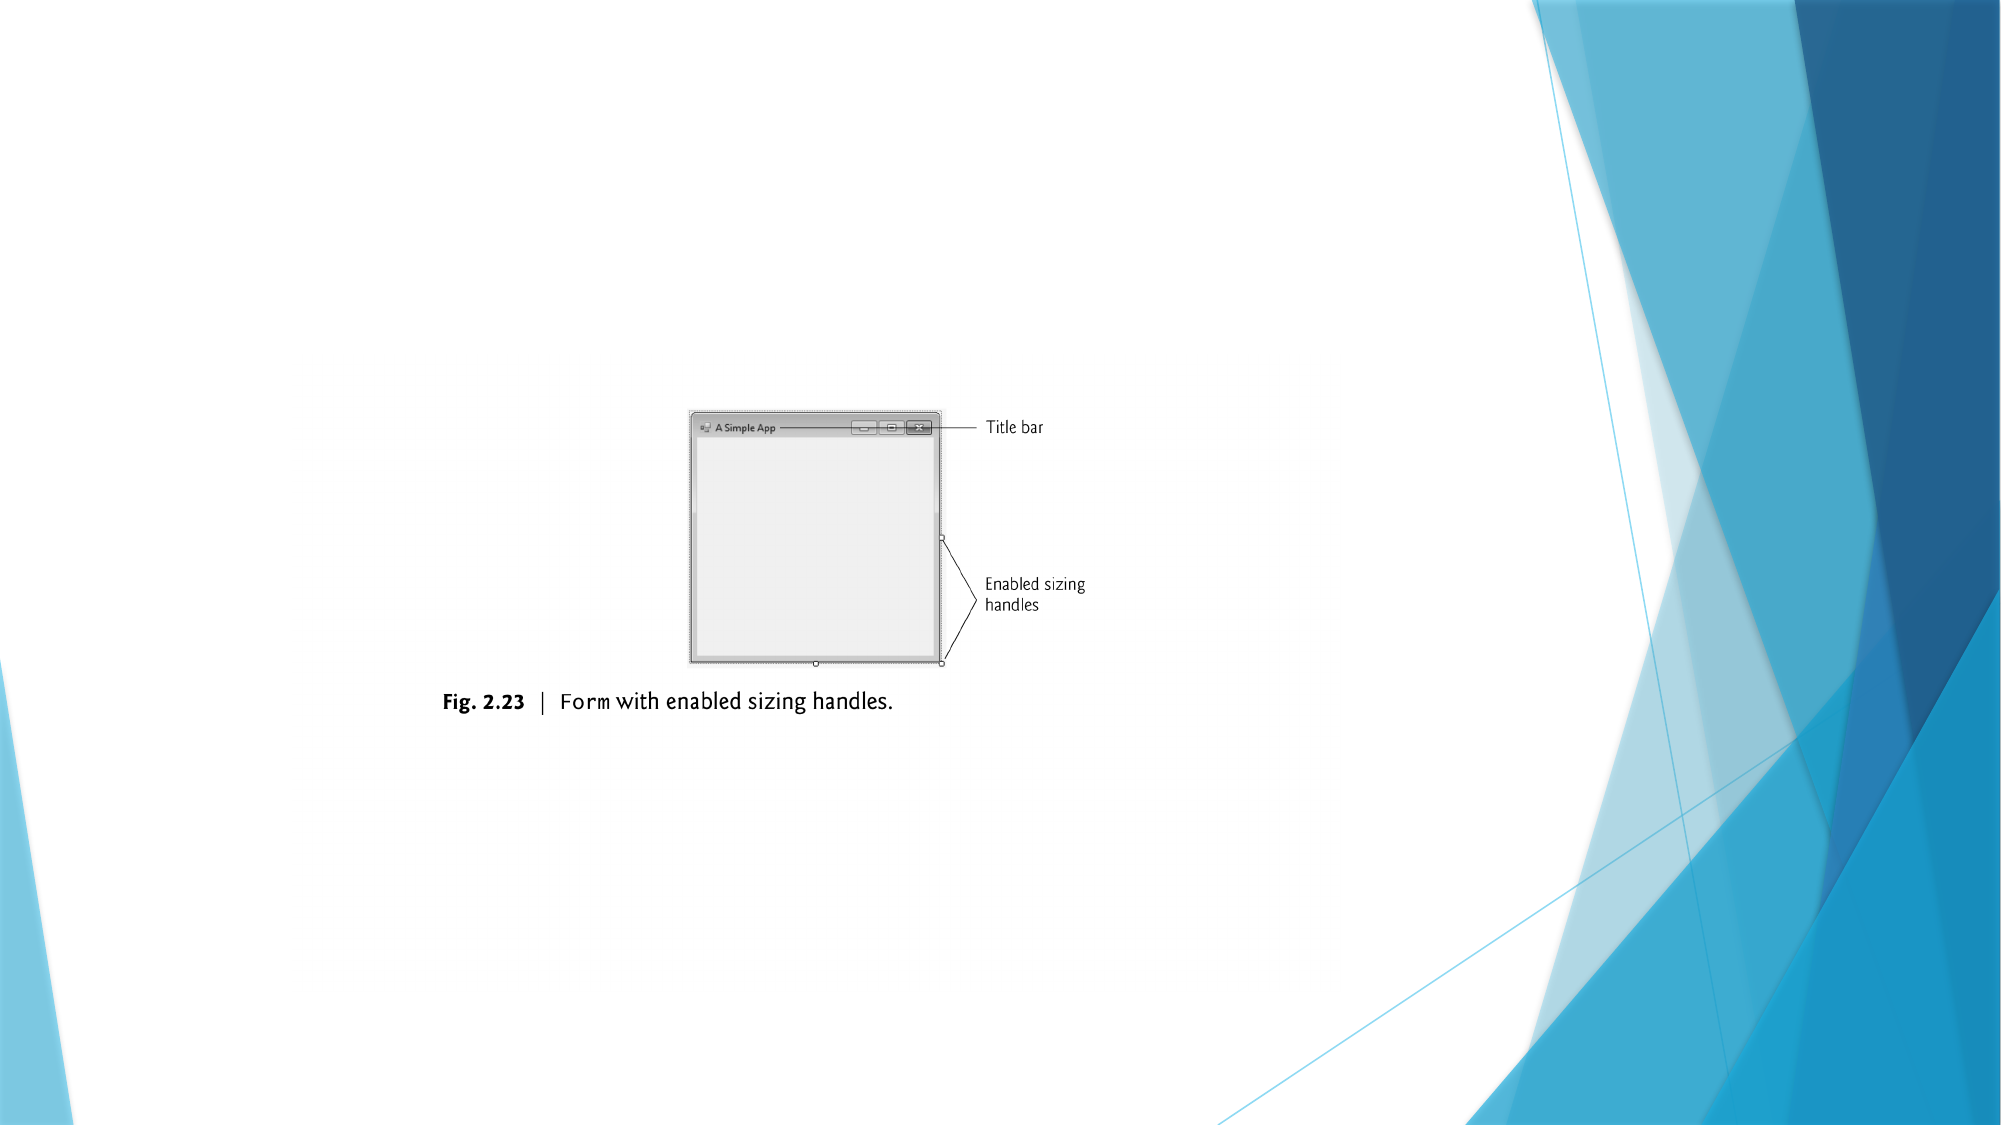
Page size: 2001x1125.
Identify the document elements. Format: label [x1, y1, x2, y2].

list [291, 353, 1341, 992]
